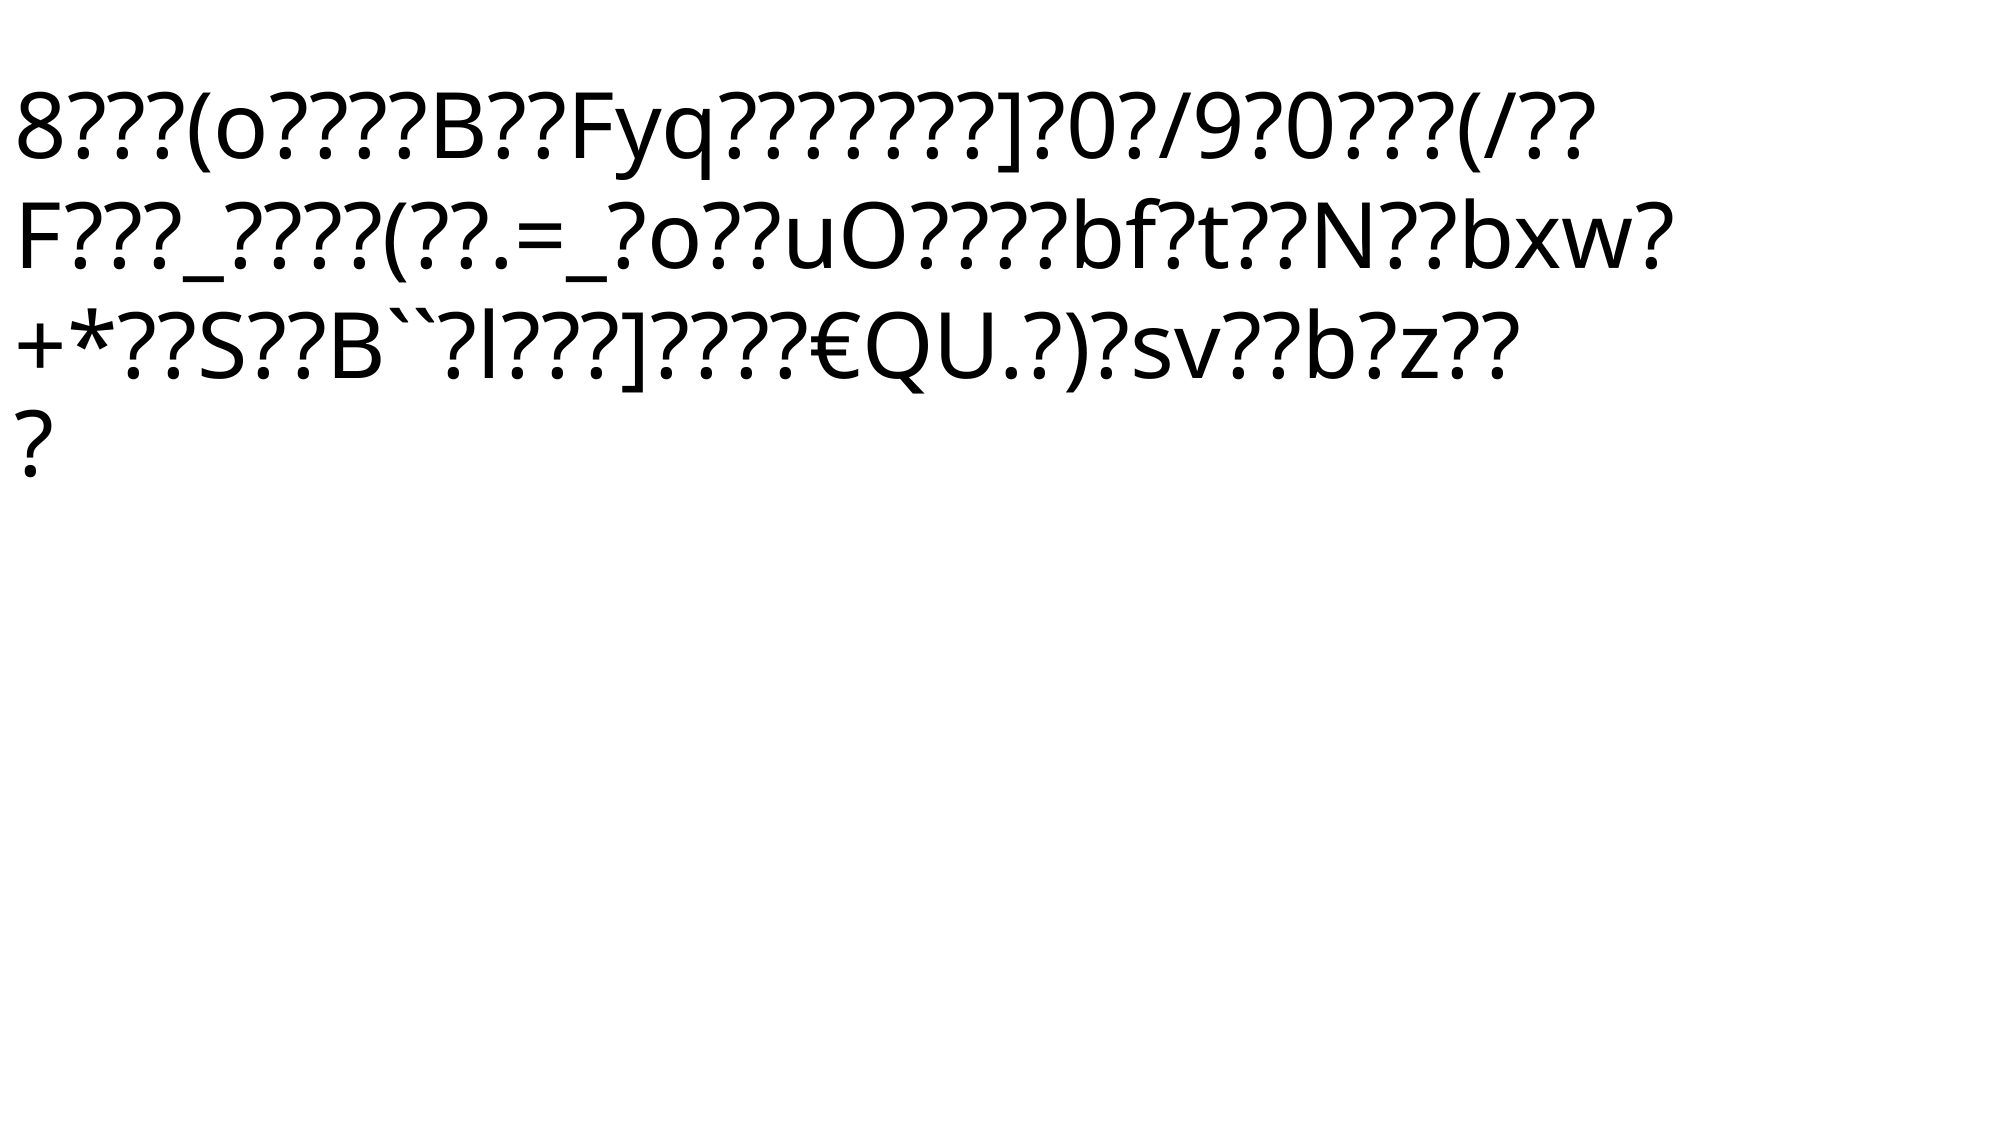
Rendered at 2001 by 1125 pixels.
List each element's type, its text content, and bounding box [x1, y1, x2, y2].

title 8???(o????B??Fyq???????]?0?/9?0???(/??F???_????(??.=_?o??uO????bf?t??N??bxw?+*??S??B``?l???]????€QU.?)?sv??b?z?? ? [0, 59, 1725, 278]
